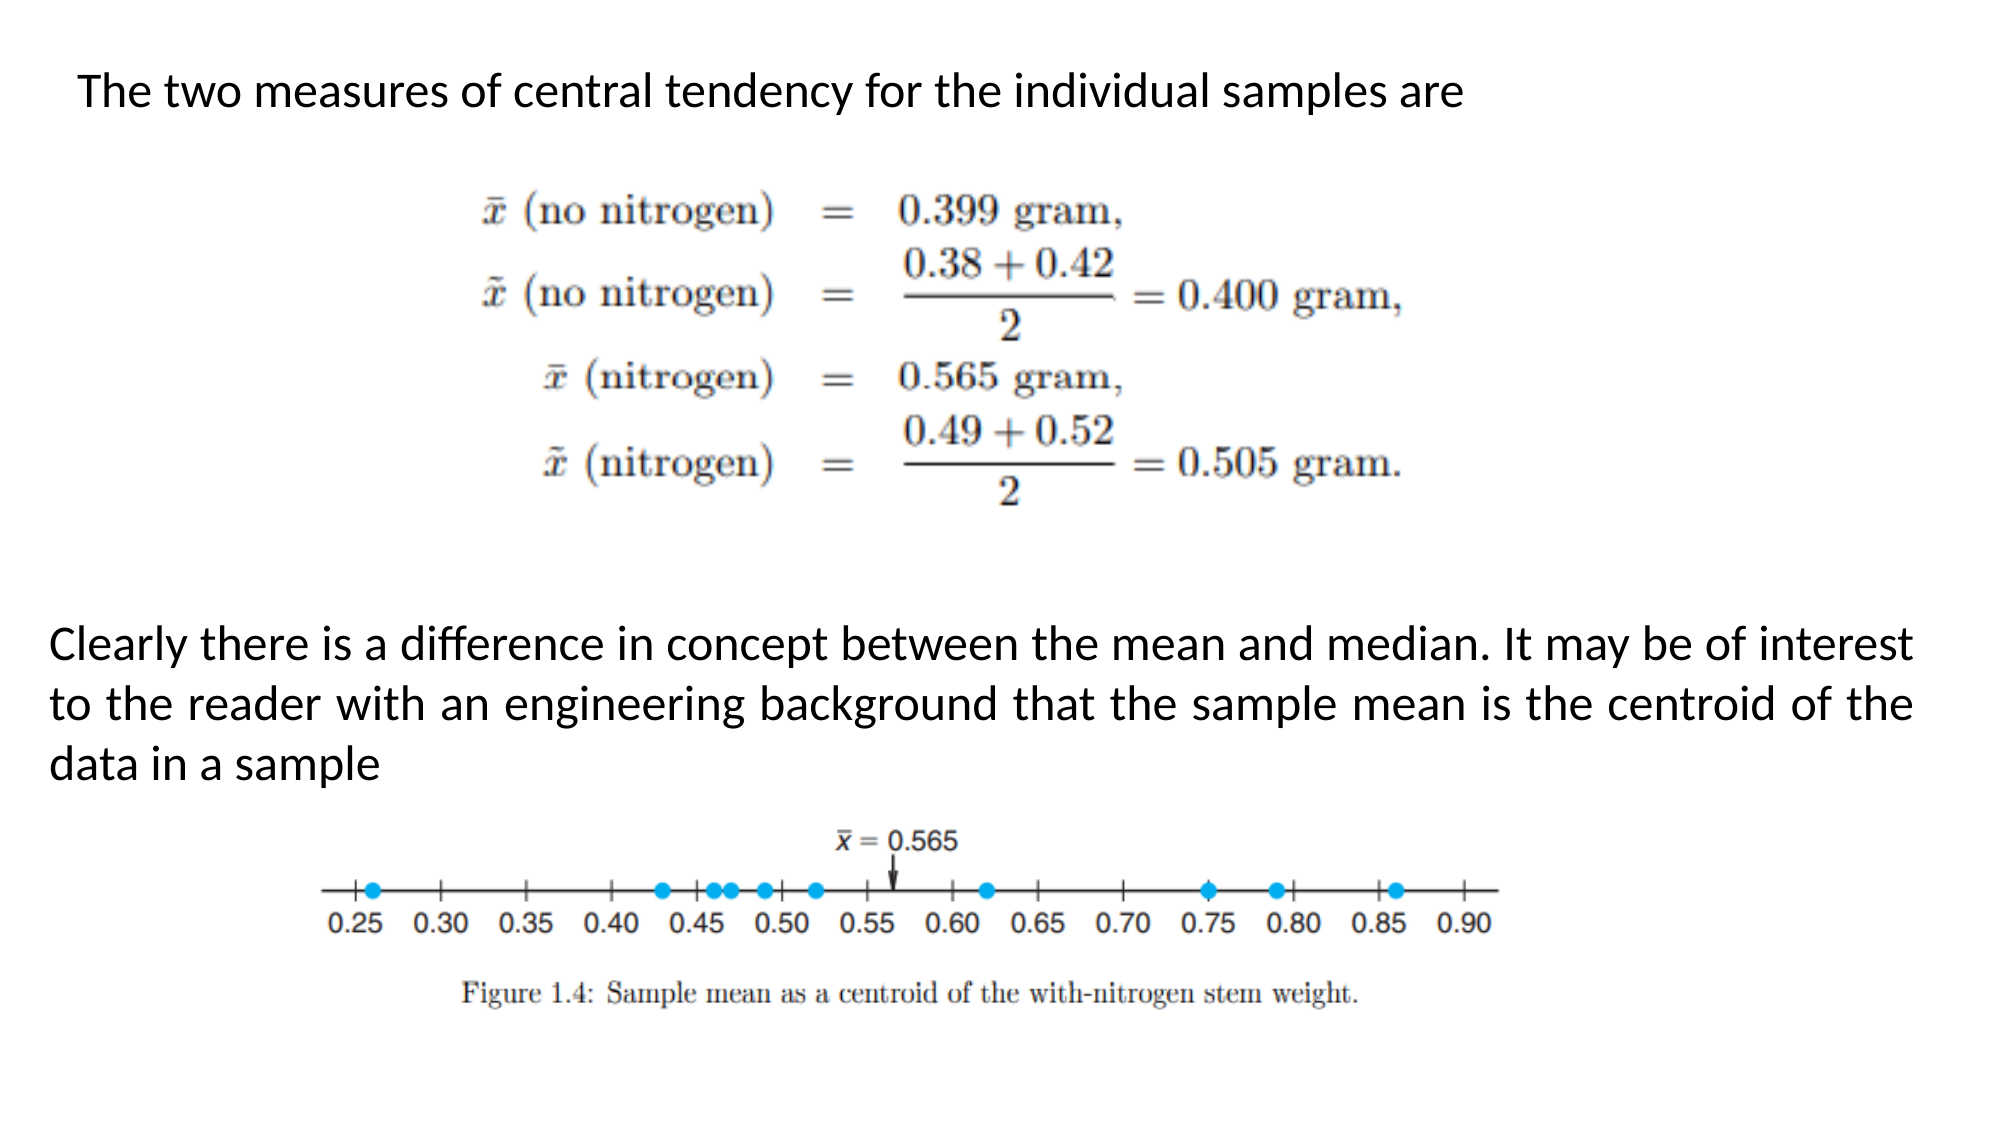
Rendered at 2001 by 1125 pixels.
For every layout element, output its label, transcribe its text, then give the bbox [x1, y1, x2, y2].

picture [451, 166, 1443, 522]
text_box The two measures of central tendency for the individual samples are [62, 49, 1701, 125]
text_box Clearly there is a difference in concept between the mean and median. It may be of interest to the reader with an engineering background that the sample mean is the centroid of the data in a sample [34, 602, 1931, 798]
picture [306, 818, 1551, 1027]
